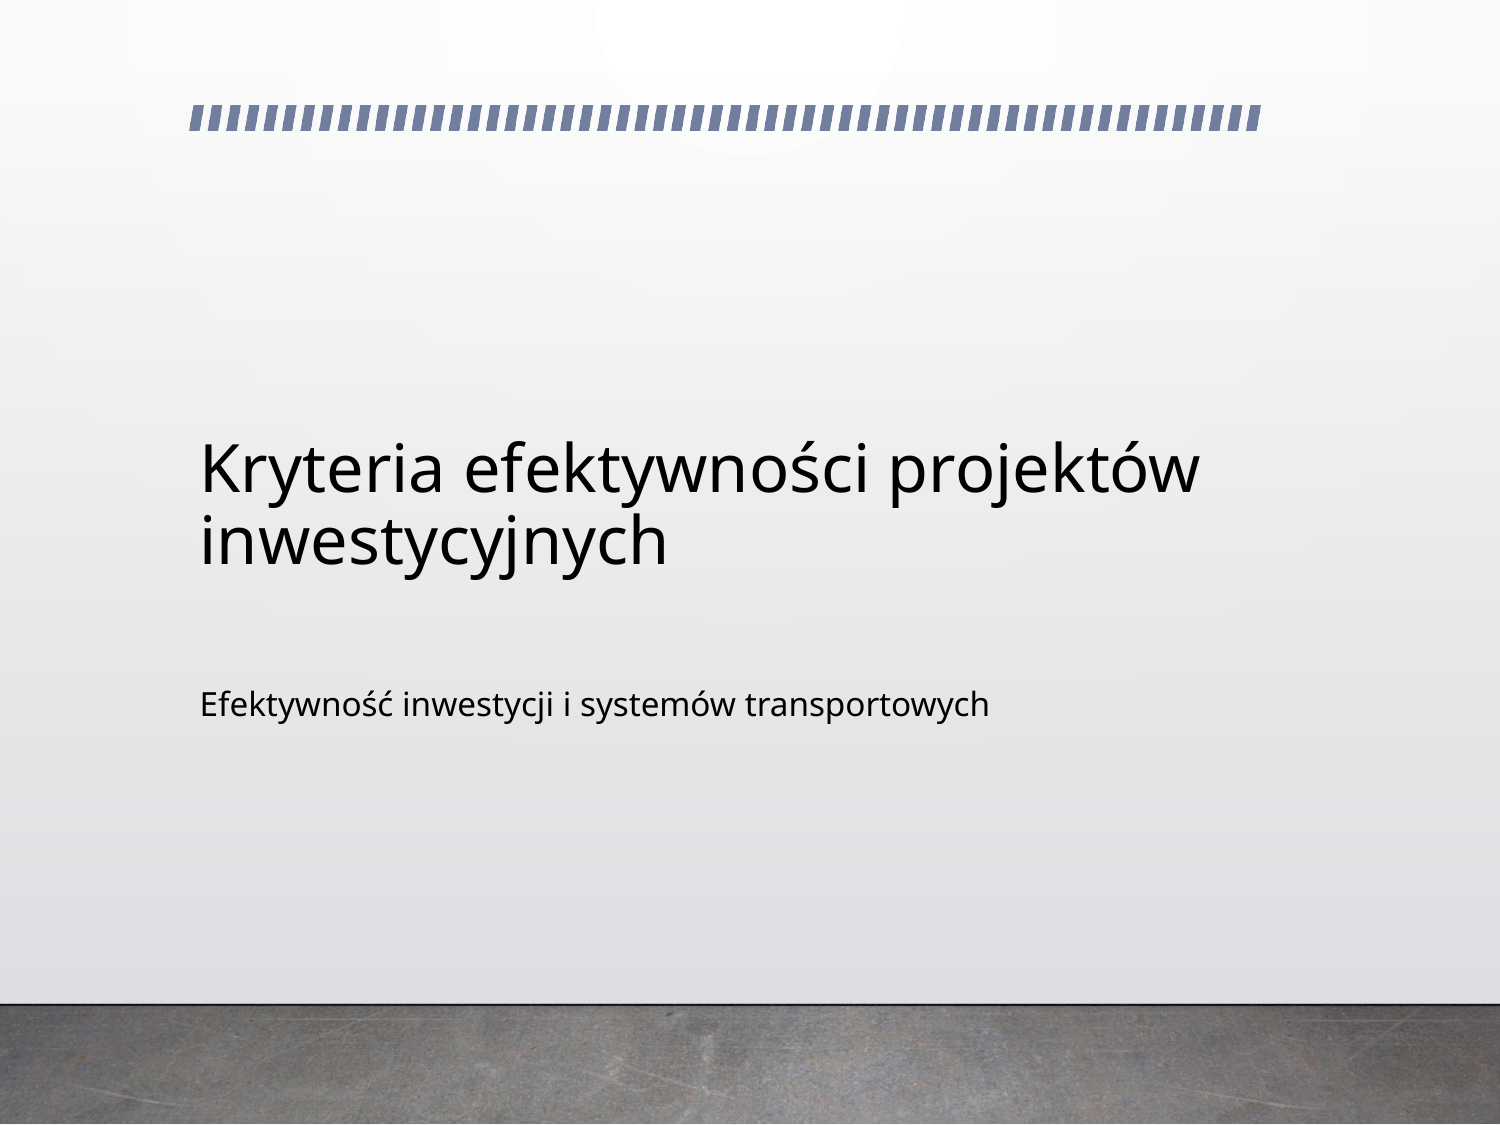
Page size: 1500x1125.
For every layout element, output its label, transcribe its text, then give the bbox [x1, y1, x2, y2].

picture [0, 1004, 1500, 1124]
title Kryteria efektywności projektów inwestycyjnych [184, 157, 1256, 580]
subtitle Efektywność inwestycji i systemów transportowych [184, 659, 1130, 821]
